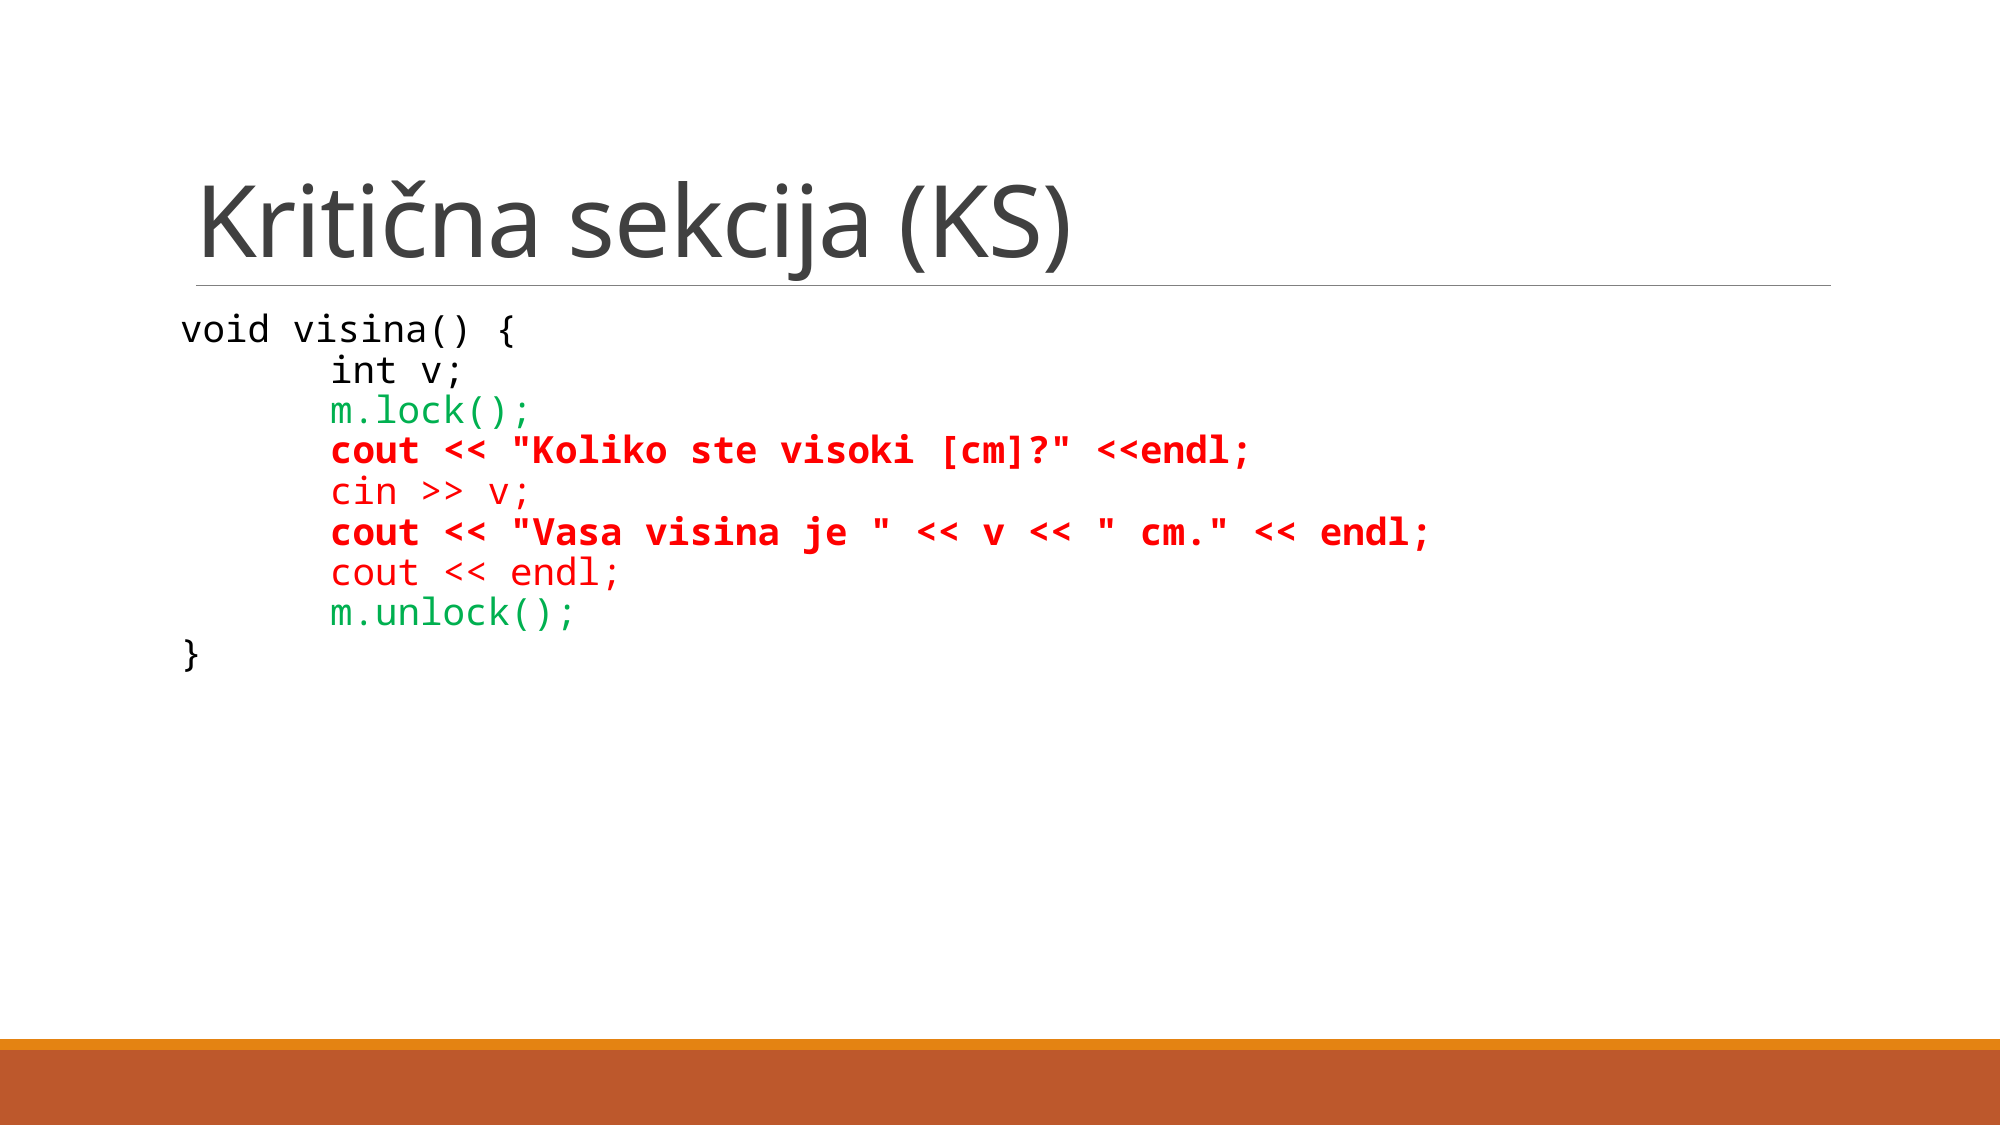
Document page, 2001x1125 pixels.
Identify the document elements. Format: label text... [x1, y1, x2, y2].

title Kritična sekcija (KS) [180, 47, 1830, 285]
list void visina() { int v; m.lock(); cout << "Koliko ste visoki [cm]?" <<endl; cin >> v; cout << "Vasa visina je " << v << " cm." << endl; cout << endl; m.unlock(); } [180, 302, 1830, 963]
